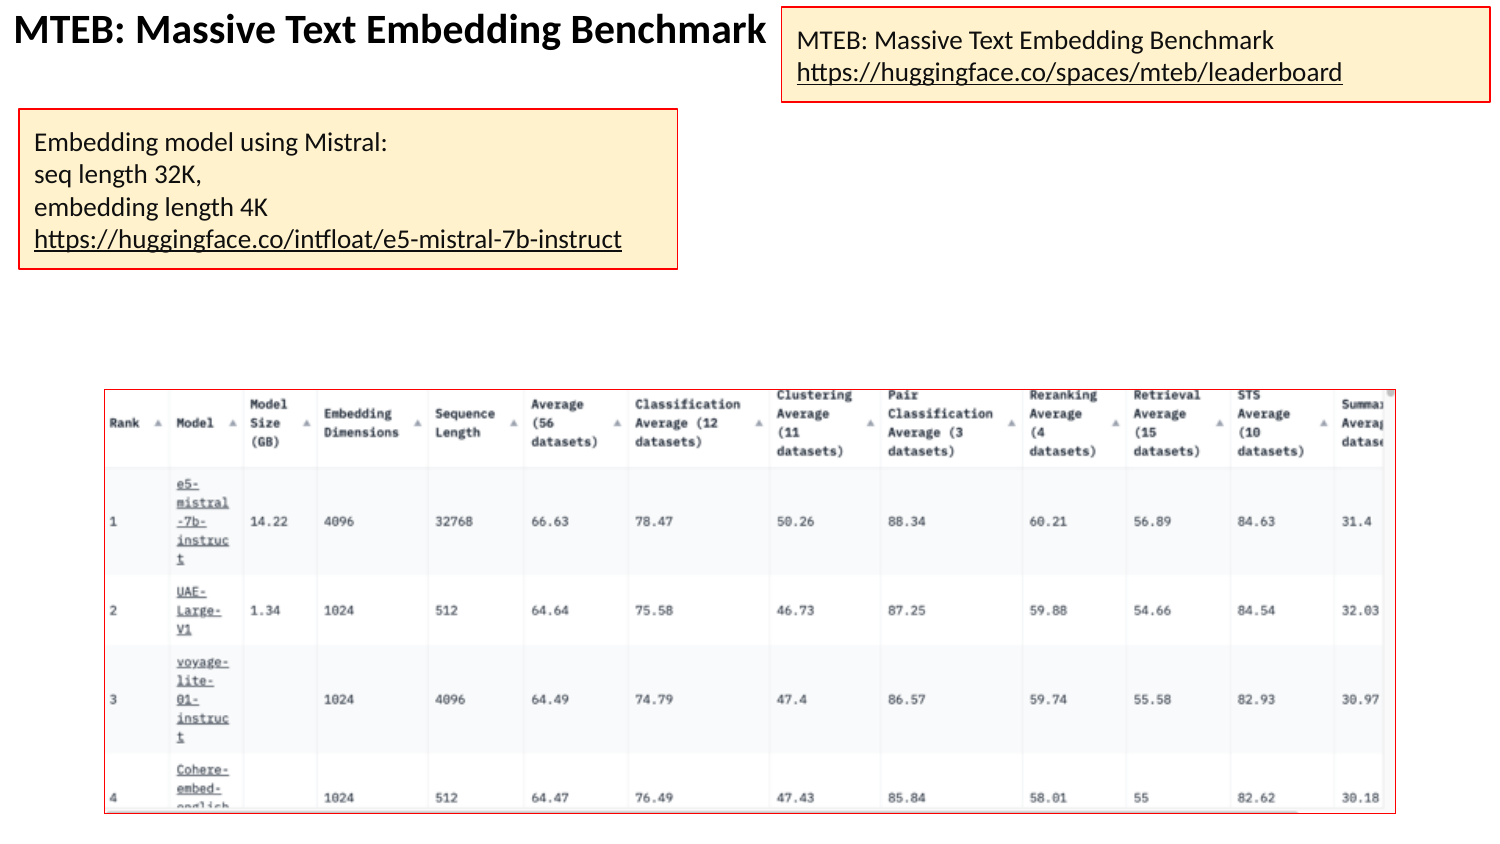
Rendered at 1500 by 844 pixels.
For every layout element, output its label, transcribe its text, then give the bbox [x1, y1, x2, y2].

picture [104, 389, 1396, 815]
text_box MTEB: Massive Text Embedding Benchmark [11, 0, 840, 53]
text_box MTEB: Massive Text Embedding Benchmark https://huggingface.co/spaces/mteb/leaderboard [781, 7, 1490, 103]
text_box Embedding model using Mistral: seq length 32K, embedding length 4K https://huggingface.co/intfloat/e5-mistral-7b-instruct [19, 108, 678, 269]
